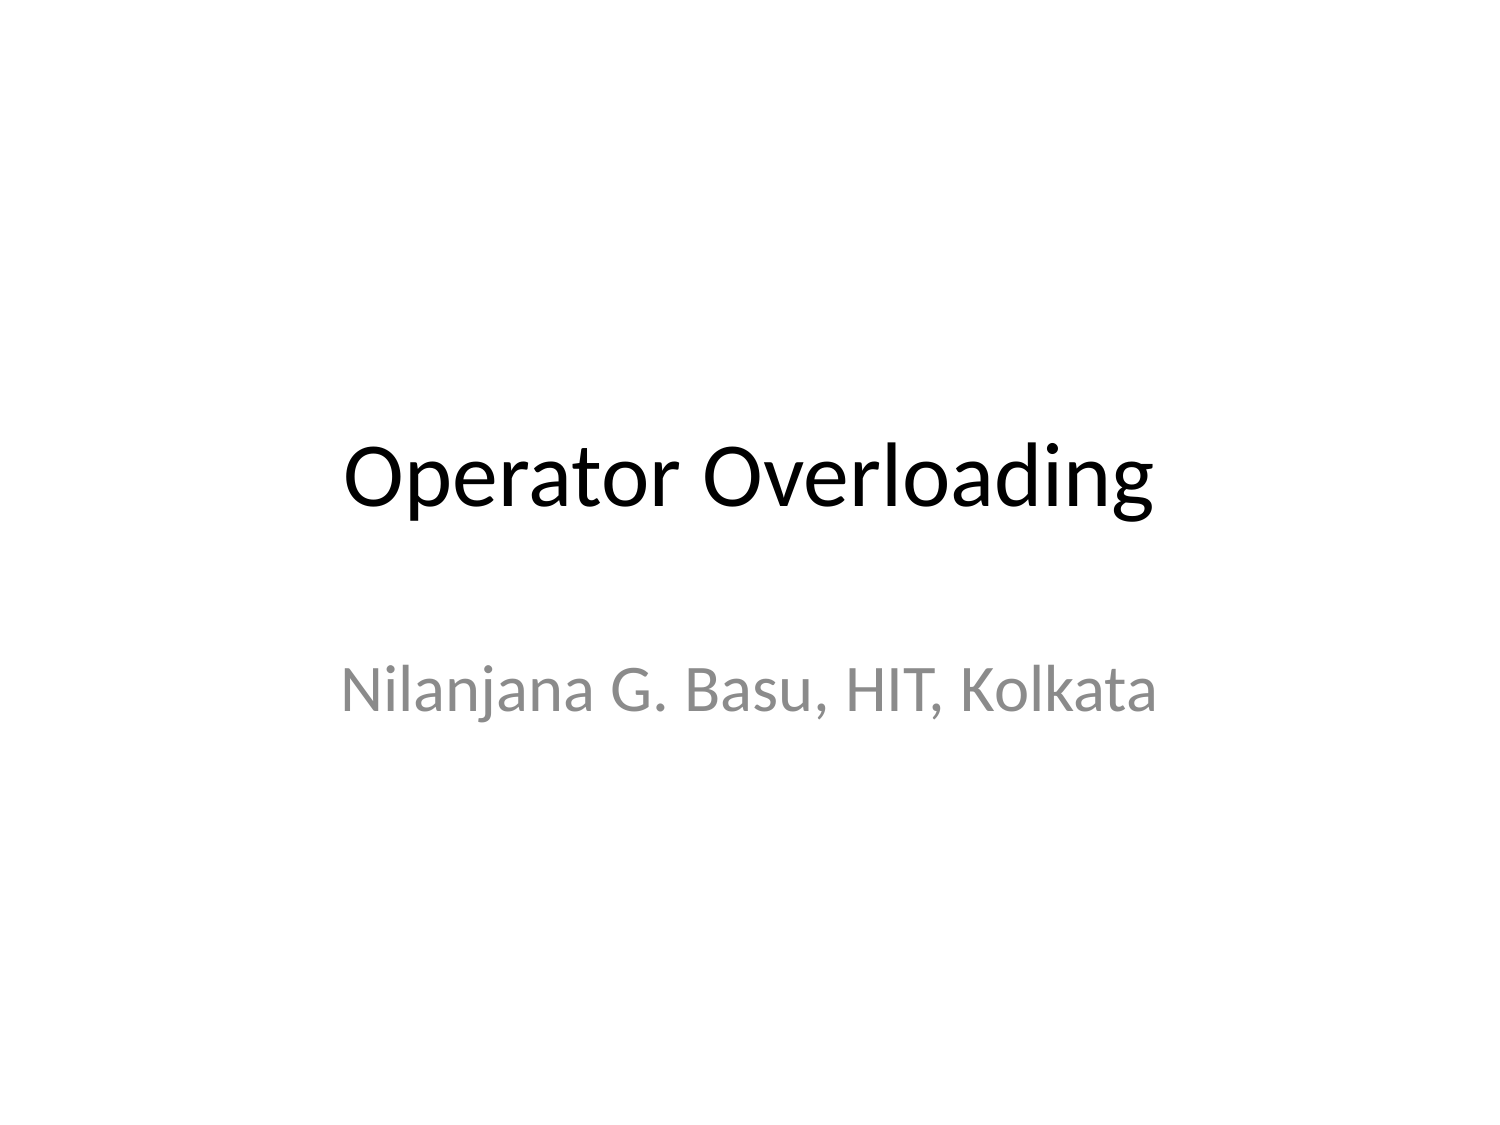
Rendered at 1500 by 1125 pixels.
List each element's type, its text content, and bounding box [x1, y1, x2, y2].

title Operator Overloading [112, 349, 1388, 591]
subtitle Nilanjana G. Basu, HIT, Kolkata [225, 637, 1275, 925]
